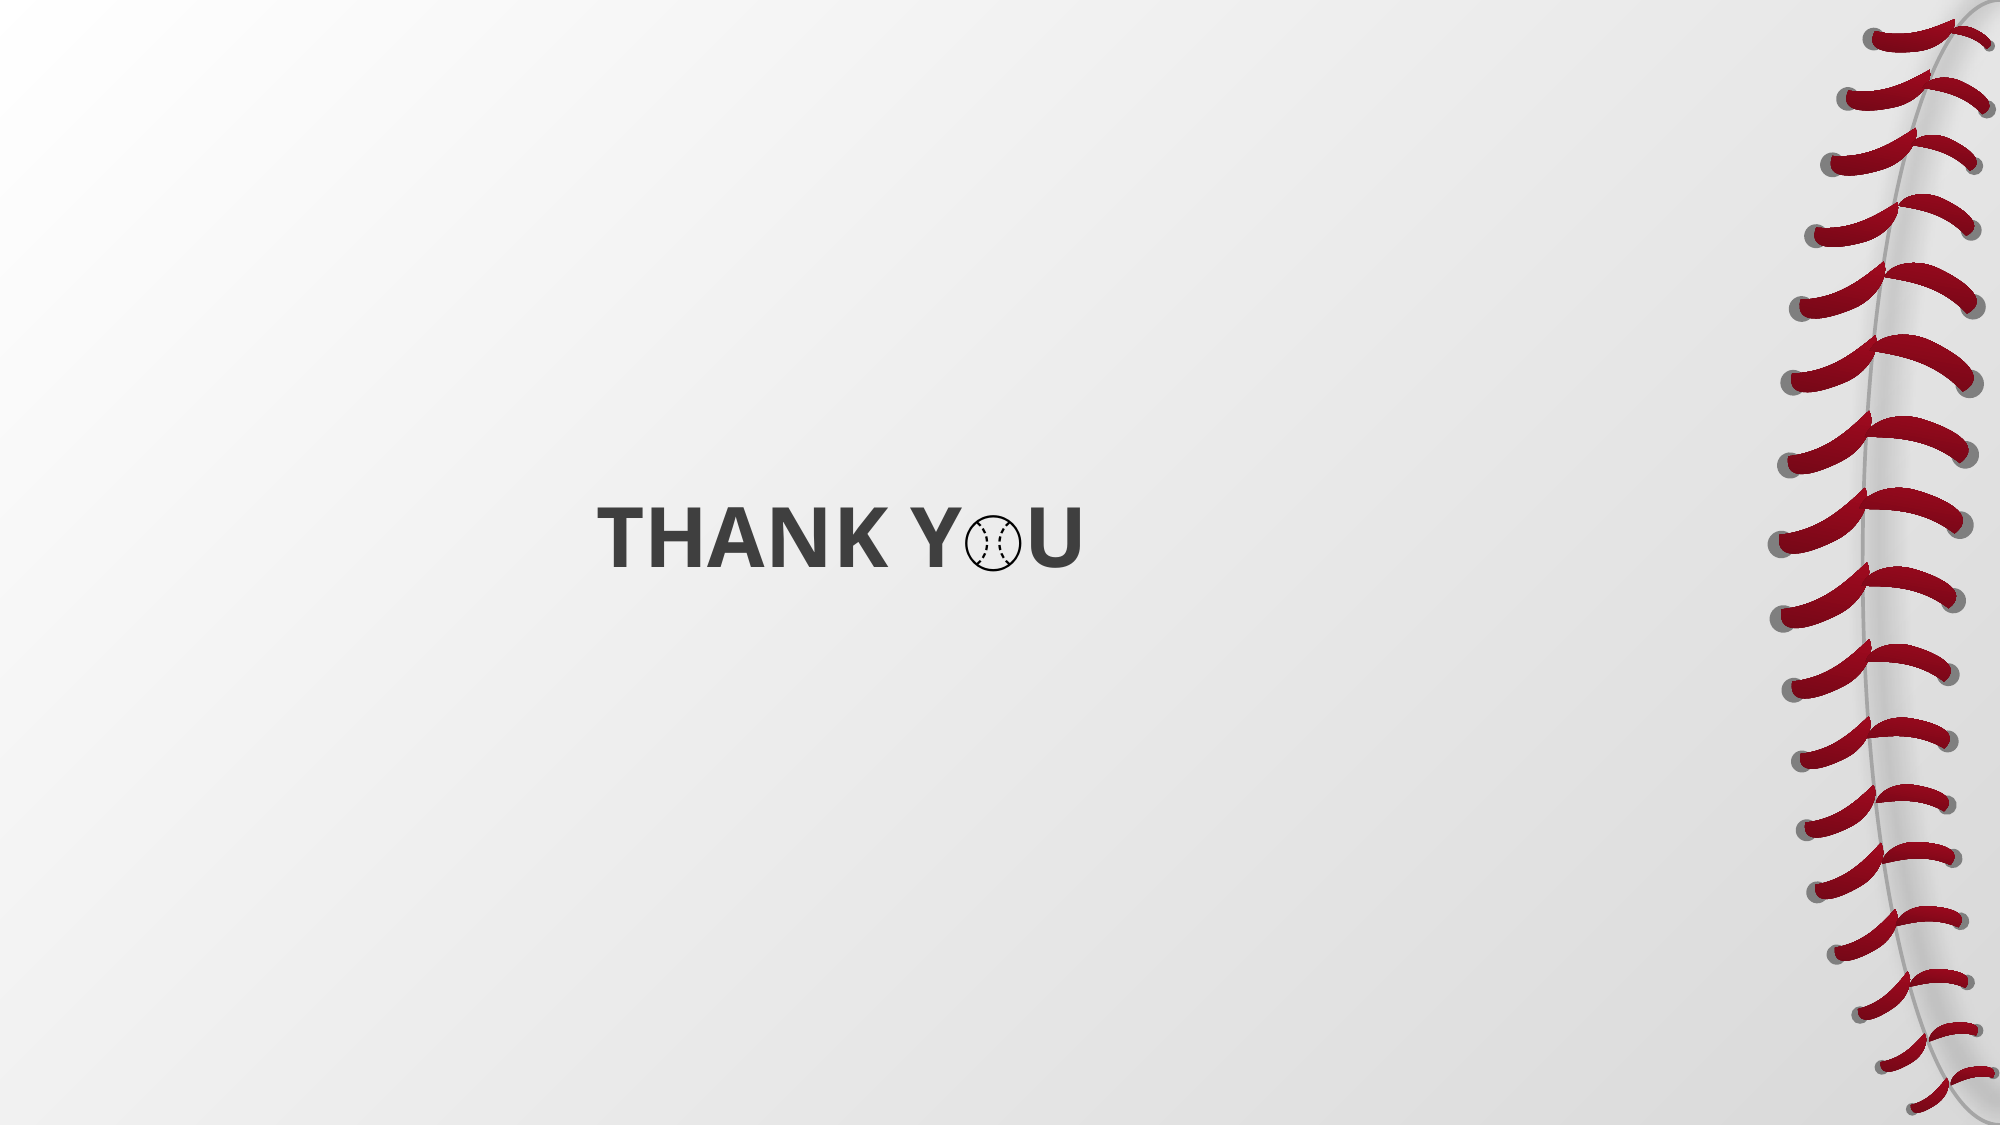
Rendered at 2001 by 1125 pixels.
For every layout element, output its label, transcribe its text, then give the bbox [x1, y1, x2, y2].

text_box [1764, 0, 2000, 1125]
text_box THANK Y⚾U [150, 427, 1556, 634]
